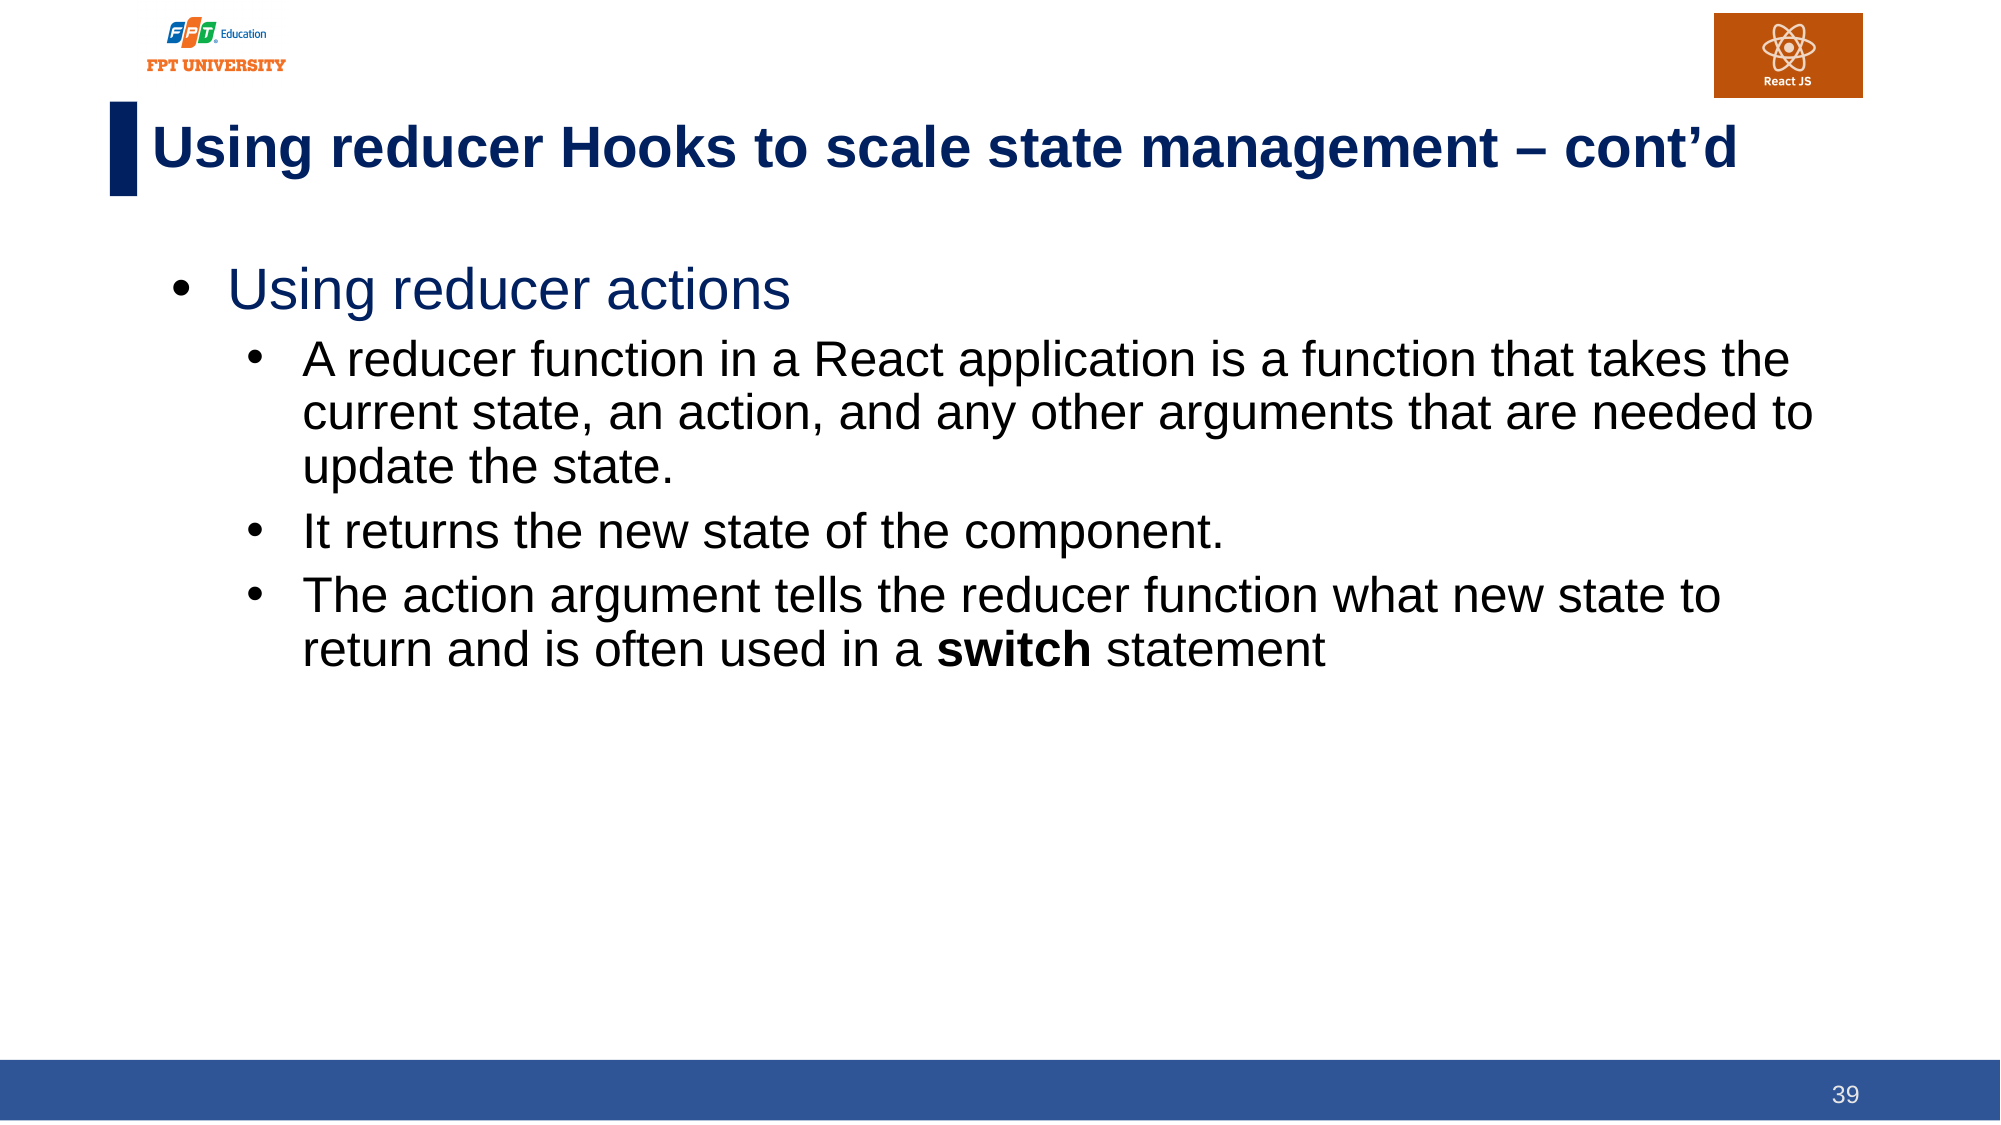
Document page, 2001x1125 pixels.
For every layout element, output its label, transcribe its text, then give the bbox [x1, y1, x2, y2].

slide_number 39 [1424, 1063, 1875, 1123]
list Using reducer actions A reducer function in a React application is a function that takes the current state, an action, and any other arguments that are needed to update the state. It returns the new state of the component. The action argument tells the reducer function what new state to return and is often used in a switch statement [137, 251, 1863, 966]
picture [137, 1, 291, 86]
title Using reducer Hooks to scale state management – cont’d [137, 101, 1863, 197]
